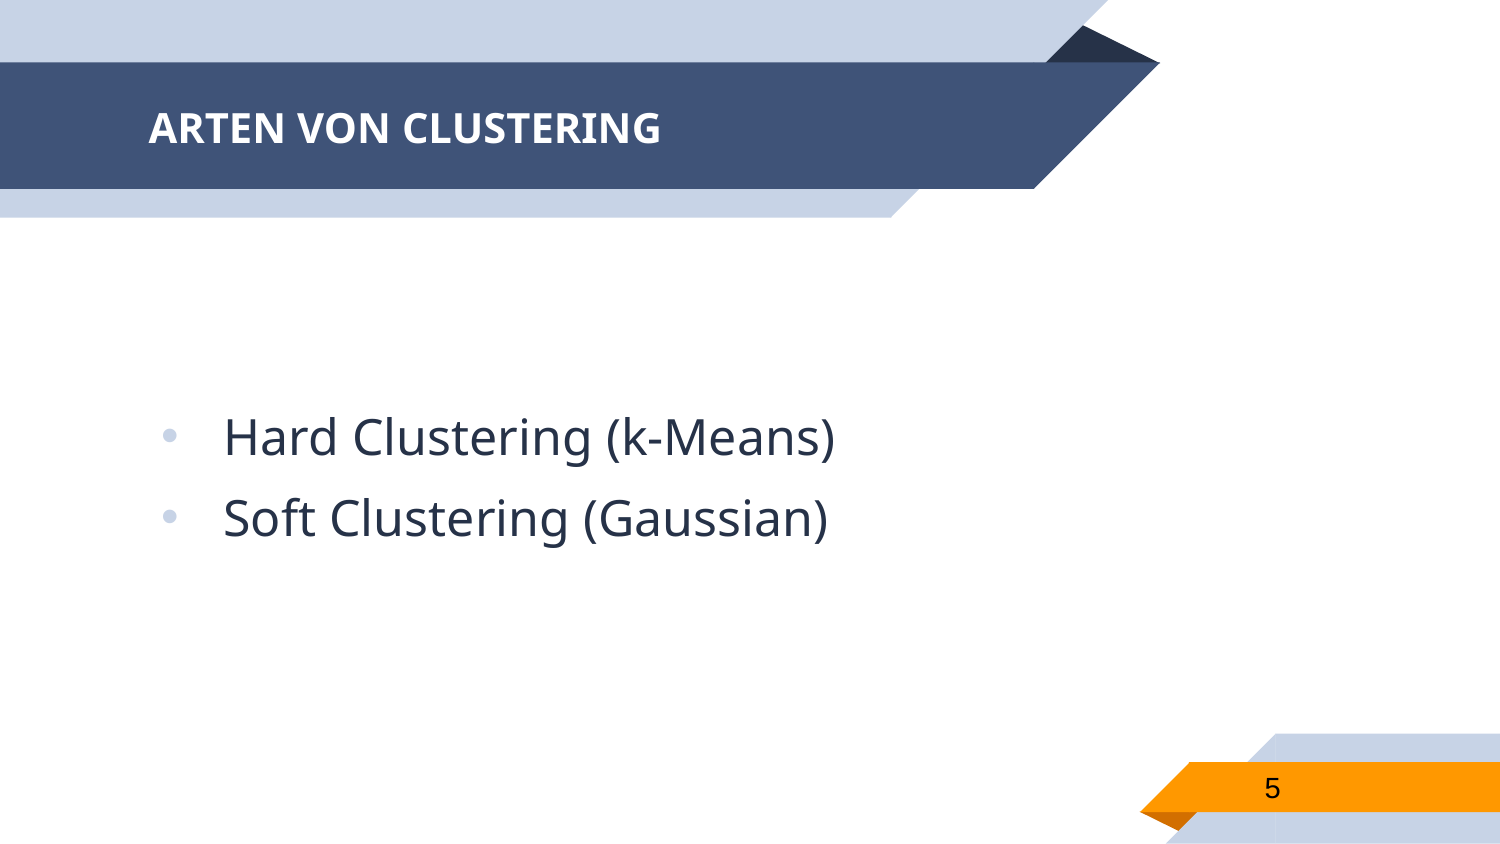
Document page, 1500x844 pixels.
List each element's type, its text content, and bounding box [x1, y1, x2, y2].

title ARTEN VON CLUSTERING [133, 64, 1035, 190]
list Hard Clustering (k-Means) Soft Clustering (Gaussian) [133, 217, 1250, 734]
slide_number 5 [1249, 760, 1494, 813]
